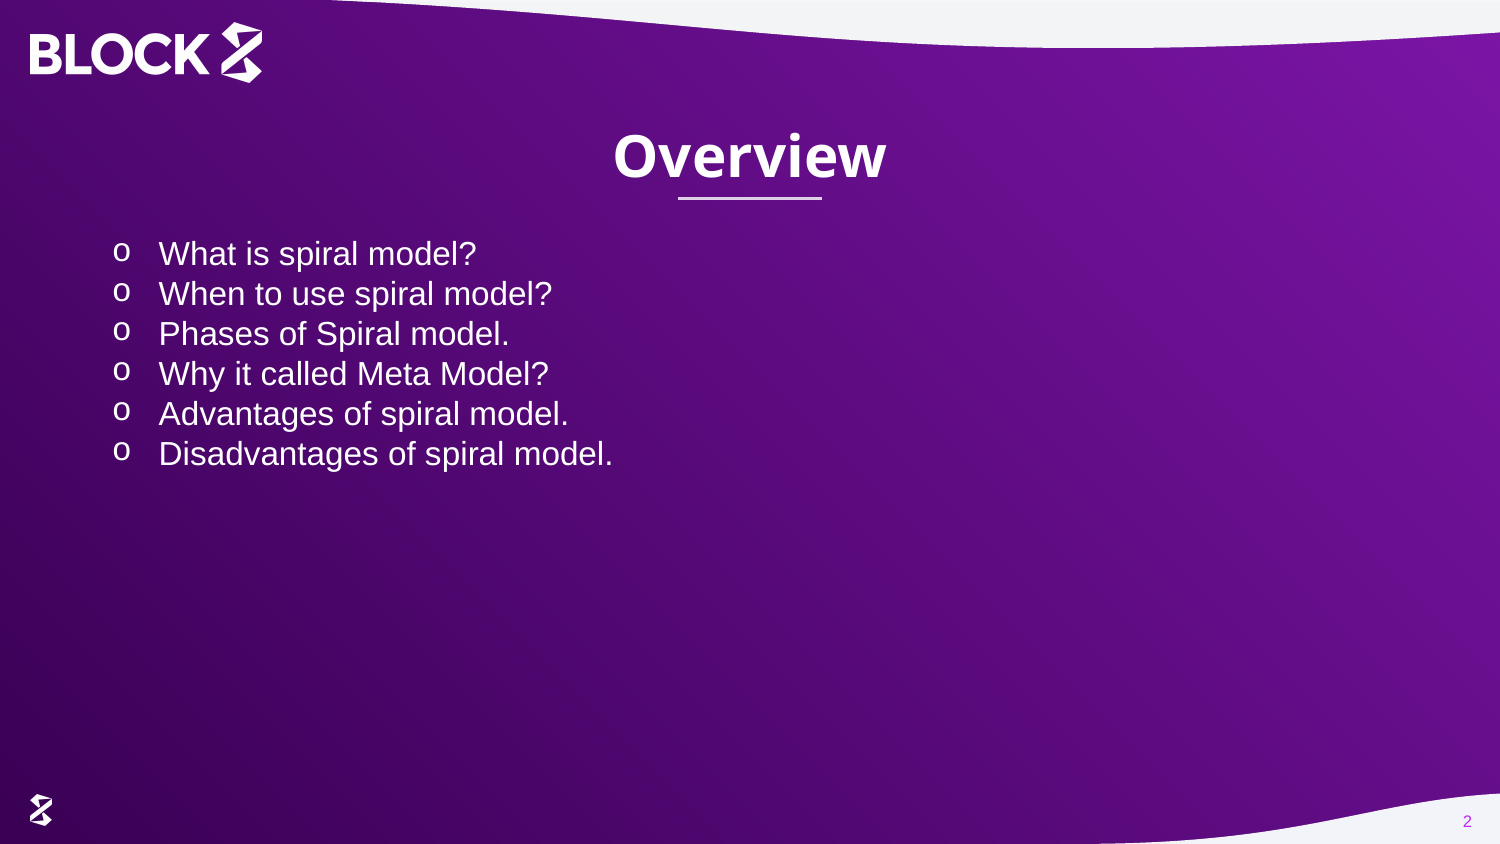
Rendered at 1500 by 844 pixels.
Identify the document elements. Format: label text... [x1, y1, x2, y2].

slide_number 2 [1397, 788, 1488, 844]
picture [30, 22, 262, 83]
title Overview [51, 104, 1449, 190]
text_box What is spiral model? When to use spiral model? Phases of Spiral model. Why it called Meta Model? Advantages of spiral model. Disadvantages of spiral model. [97, 189, 1398, 829]
picture [30, 794, 52, 826]
